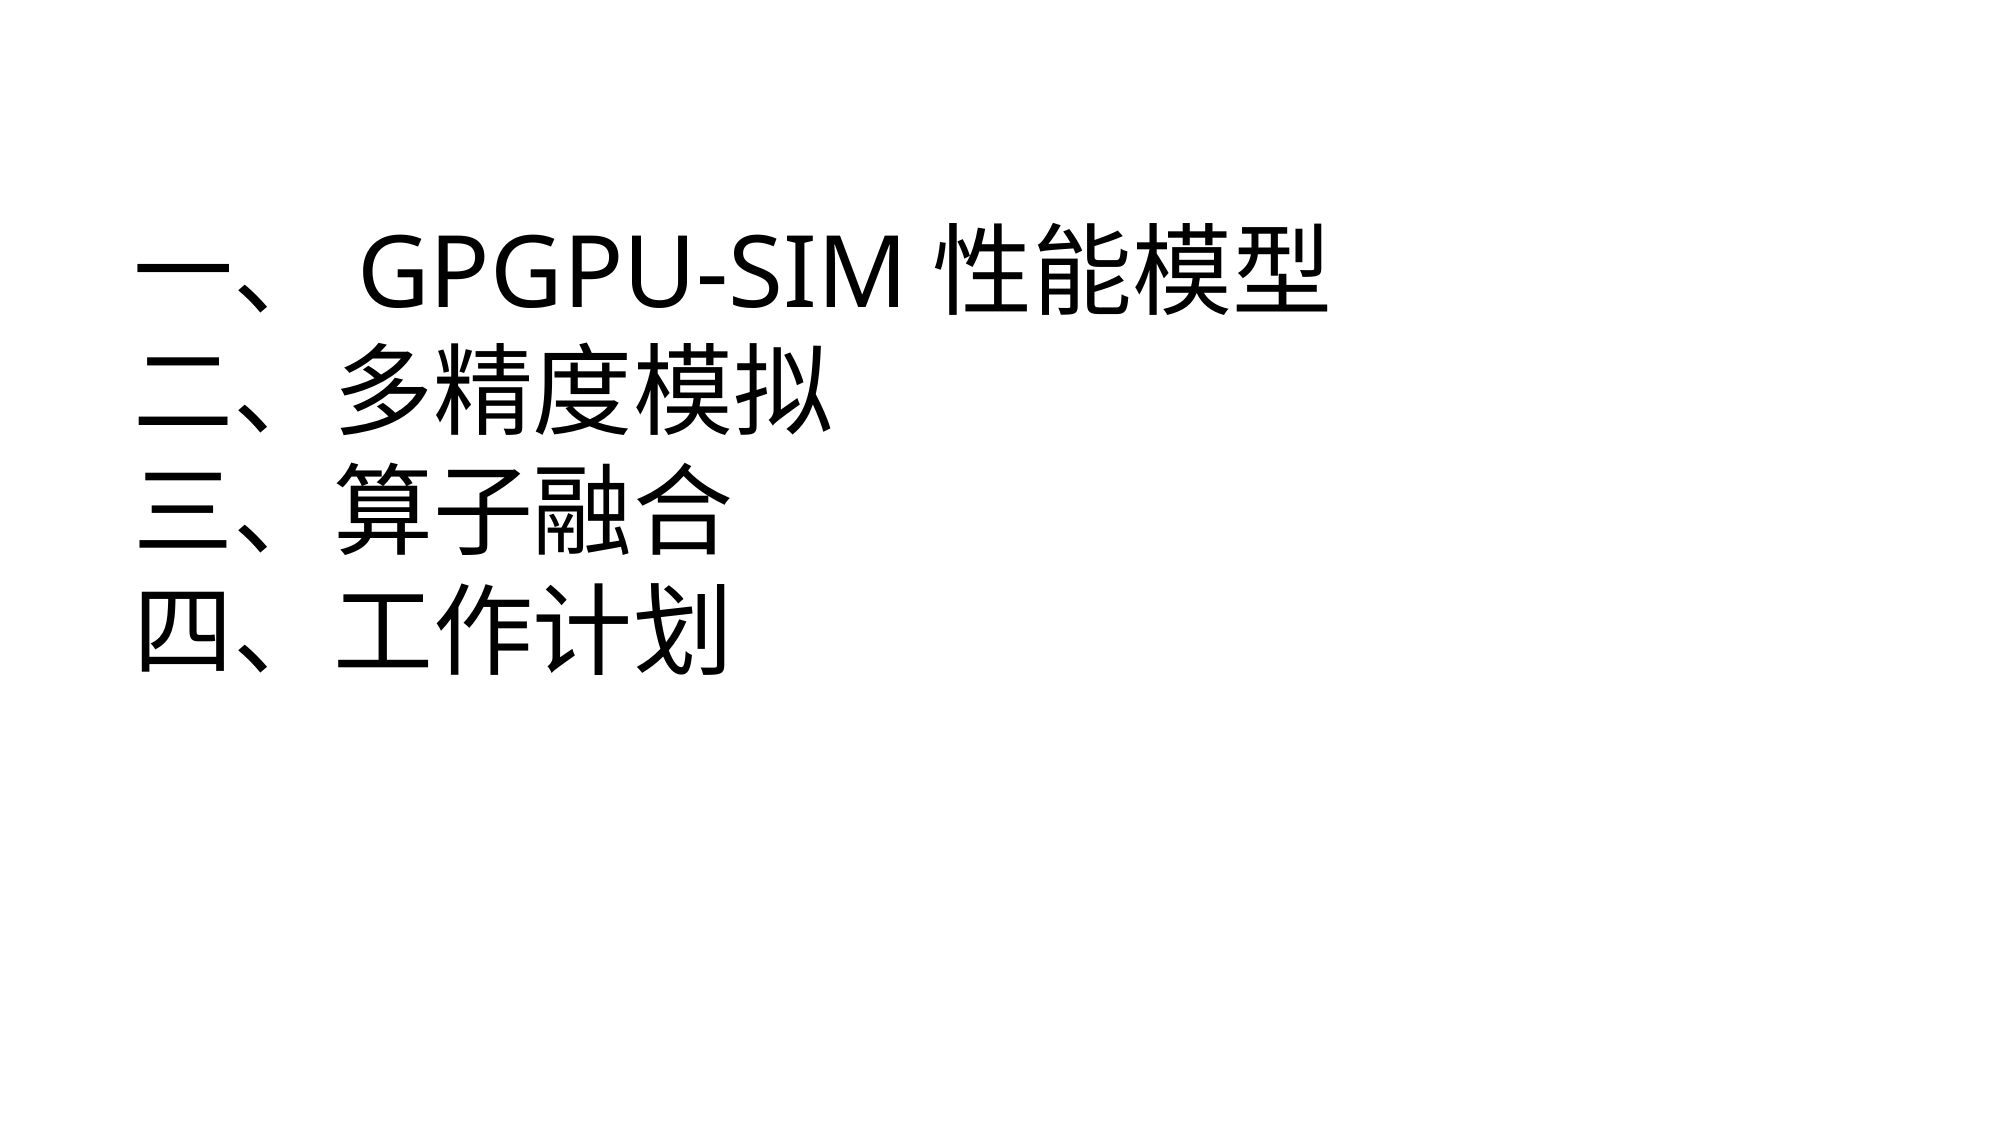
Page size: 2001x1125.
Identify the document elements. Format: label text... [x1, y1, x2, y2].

text_box 一、GPGPU-SIM性能模型 二、多精度模拟 三、算子融合 四、工作计划 [118, 200, 1882, 695]
